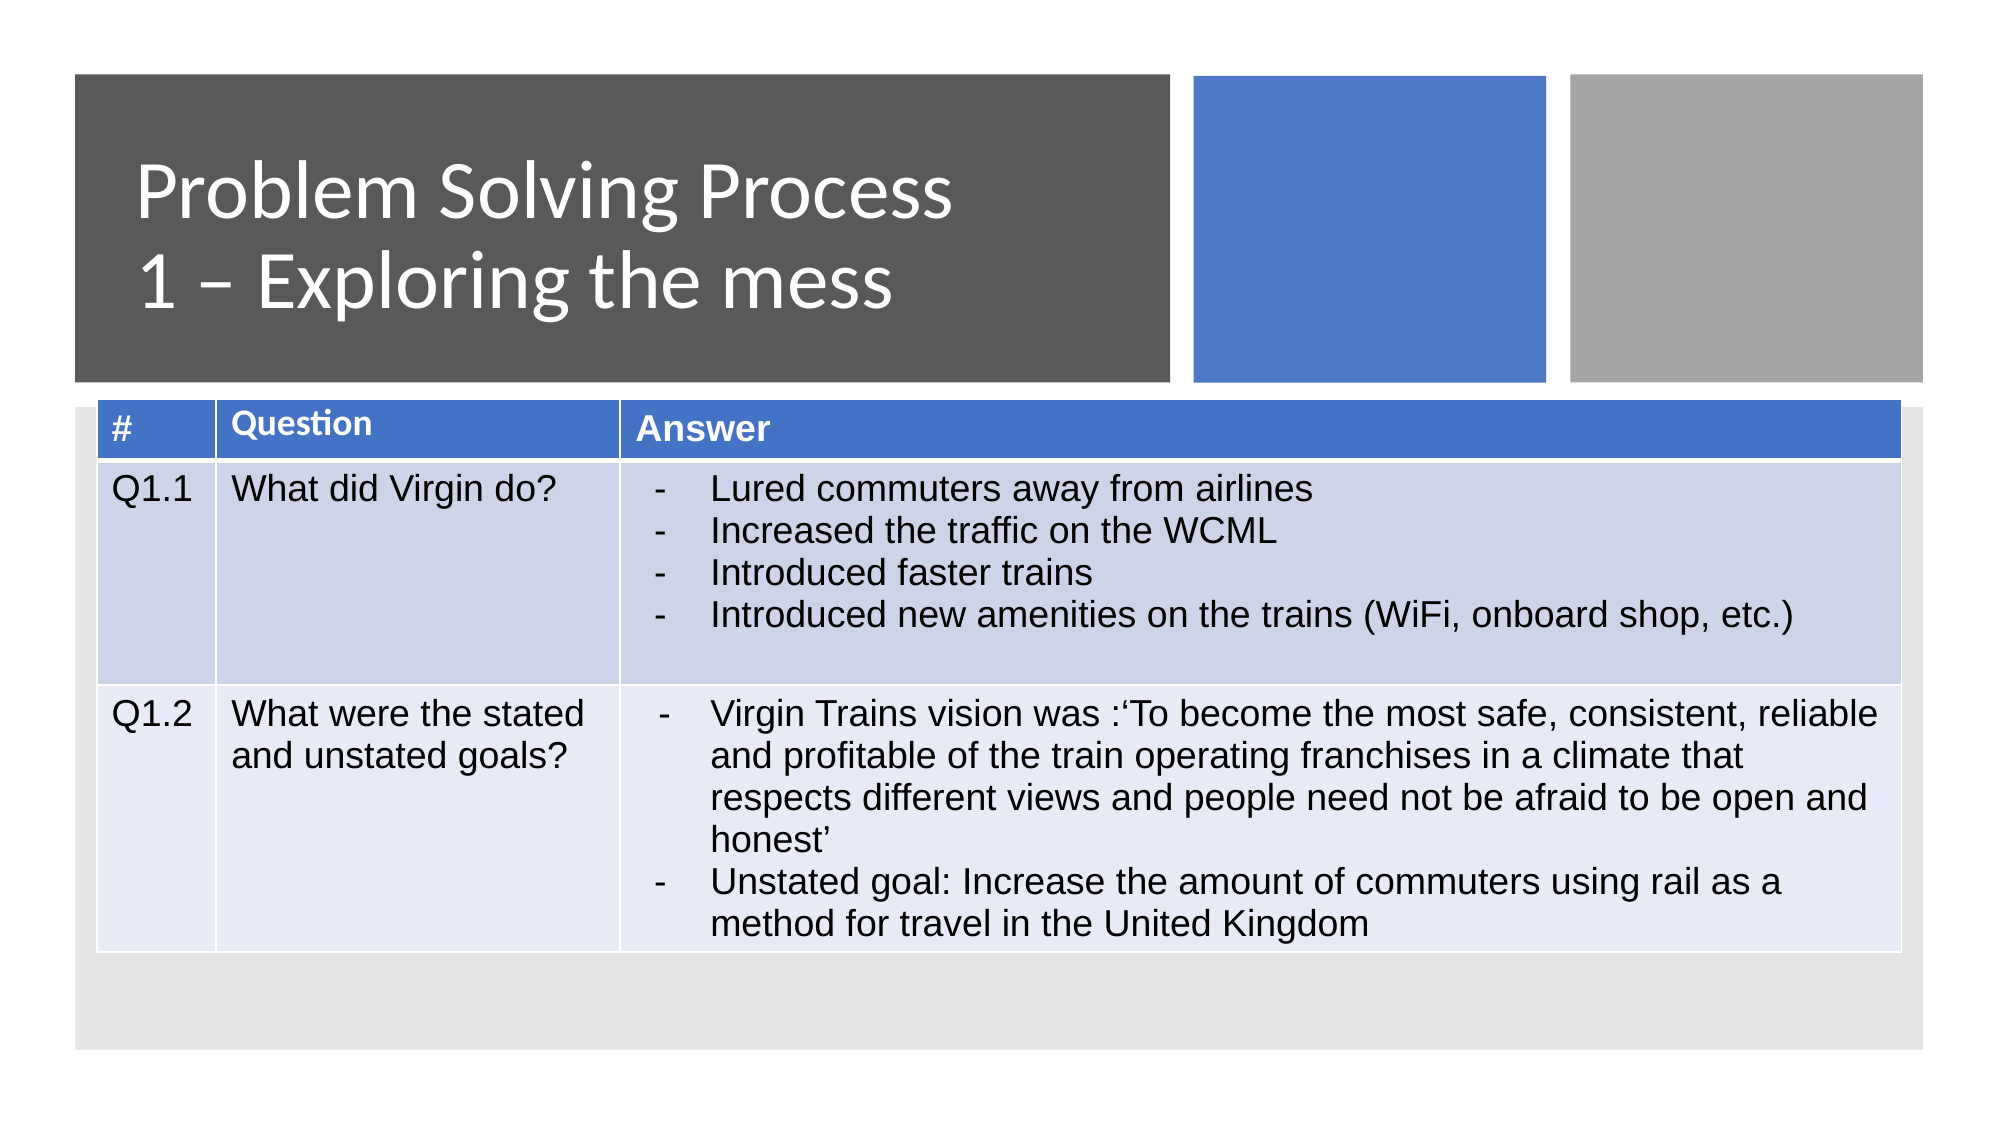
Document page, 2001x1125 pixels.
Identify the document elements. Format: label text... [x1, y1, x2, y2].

table_cell Q1.1 [98, 463, 215, 684]
table_cell Lured commuters away from airlines Increased the traffic on the WCML Introduced faster trains Introduced new amenities on the trains (WiFi, onboard shop, etc.) [621, 463, 1901, 684]
table_cell Q1.2 [98, 686, 215, 951]
table_header Answer [621, 400, 1901, 458]
table_header # [98, 400, 215, 458]
table_cell Virgin Trains vision was :‘To become the most safe, consistent, reliable and profitable of the train operating franchises in a climate that respects different views and people need not be afraid to be open and honest’ Unstated goal: Increase the amount of commuters using rail as a method for travel in the United Kingdom [621, 686, 1901, 951]
table_cell What were the stated and unstated goals? [217, 686, 619, 951]
text_box [75, 406, 1924, 1050]
text_box [1193, 75, 1547, 383]
table_header Question [217, 400, 619, 458]
text_box [1570, 74, 1923, 383]
table_cell What did Virgin do? [217, 463, 619, 684]
title Problem Solving Process 1 – Exploring the mess [120, 120, 1170, 354]
text_box [75, 74, 1171, 383]
